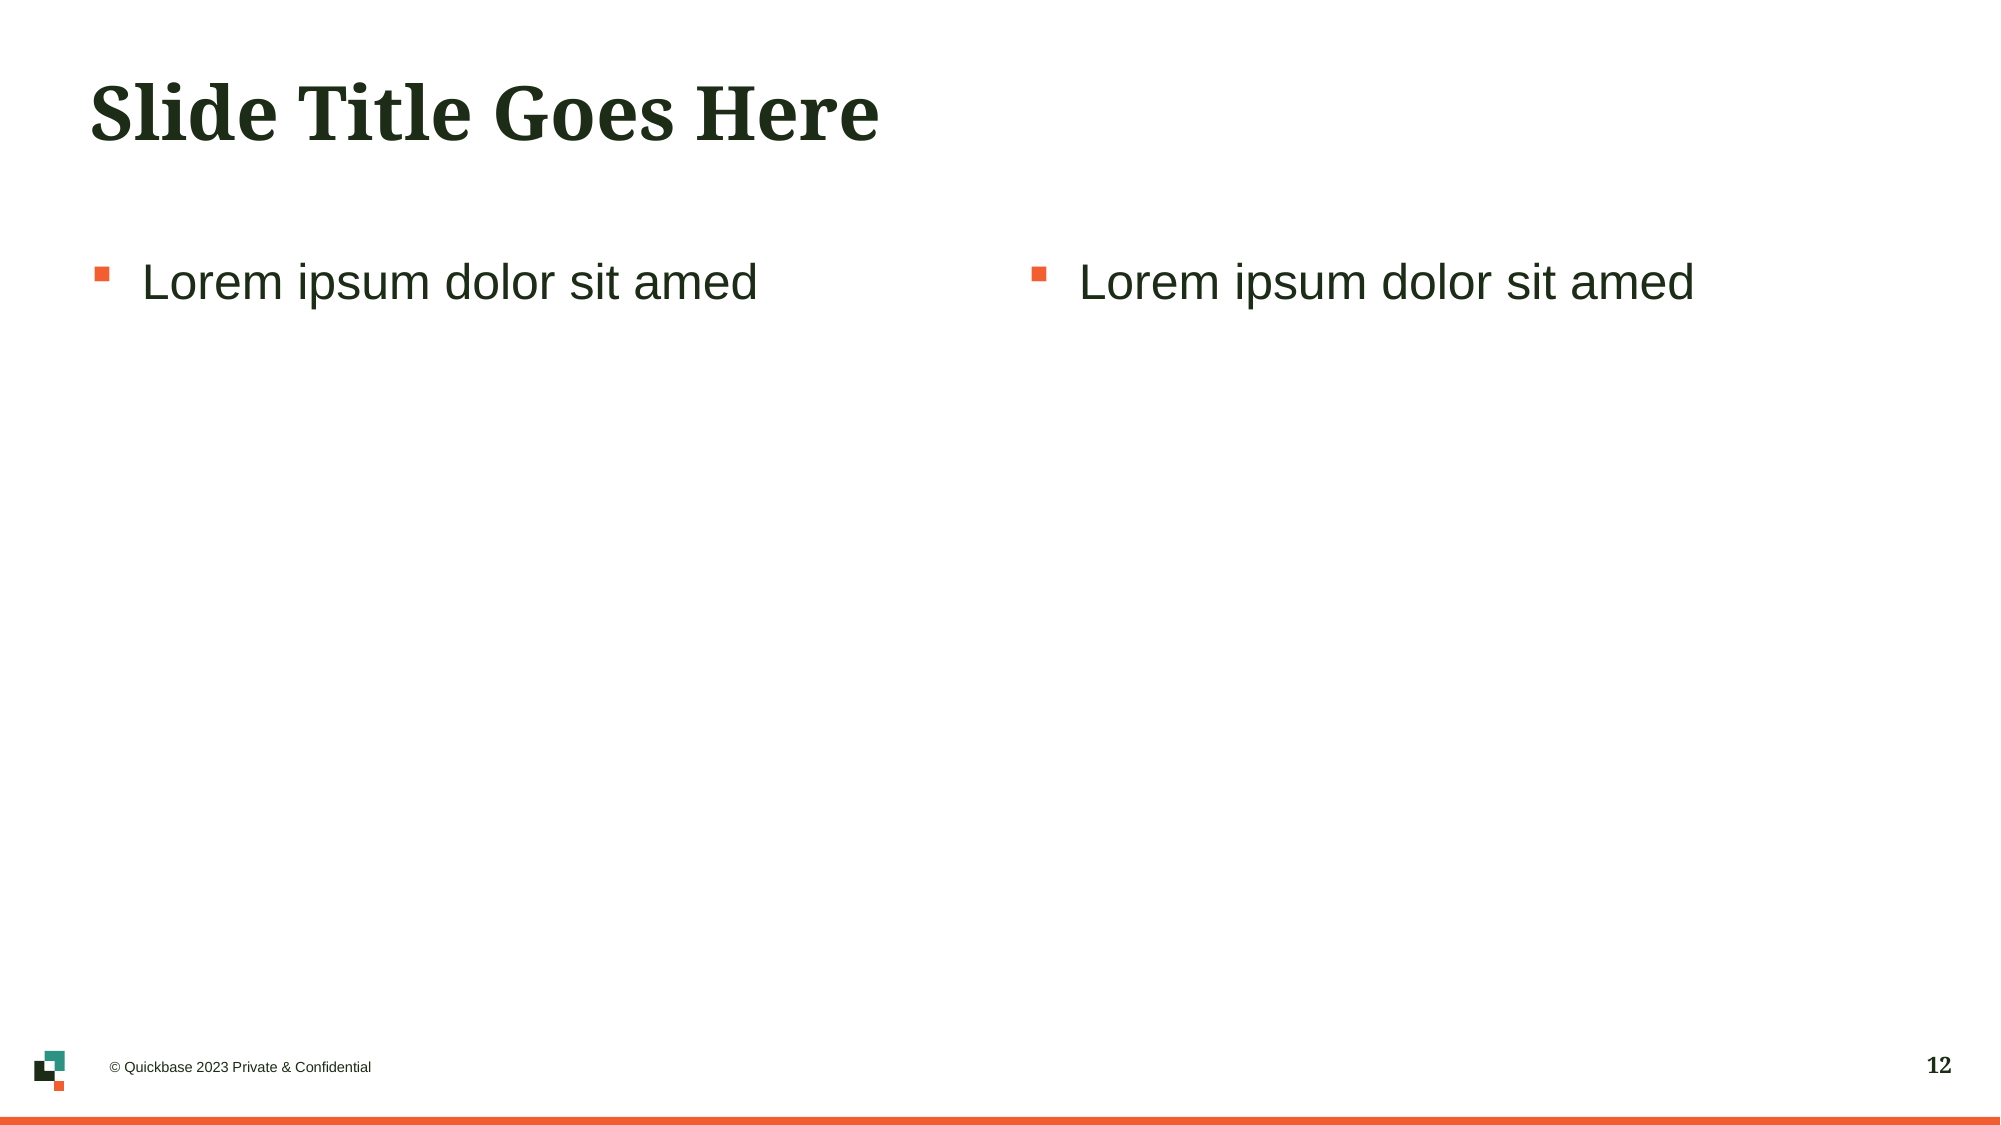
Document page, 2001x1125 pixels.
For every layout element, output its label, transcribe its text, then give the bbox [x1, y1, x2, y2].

list Lorem ipsum dolor sit amed [1012, 248, 1925, 1014]
slide_number 12 [1516, 1036, 1967, 1097]
title Slide Title Goes Here [75, 75, 1925, 151]
list Lorem ipsum dolor sit amed [75, 248, 988, 1014]
footer © Quickbase 2023 Private & Confidential [94, 1036, 770, 1097]
